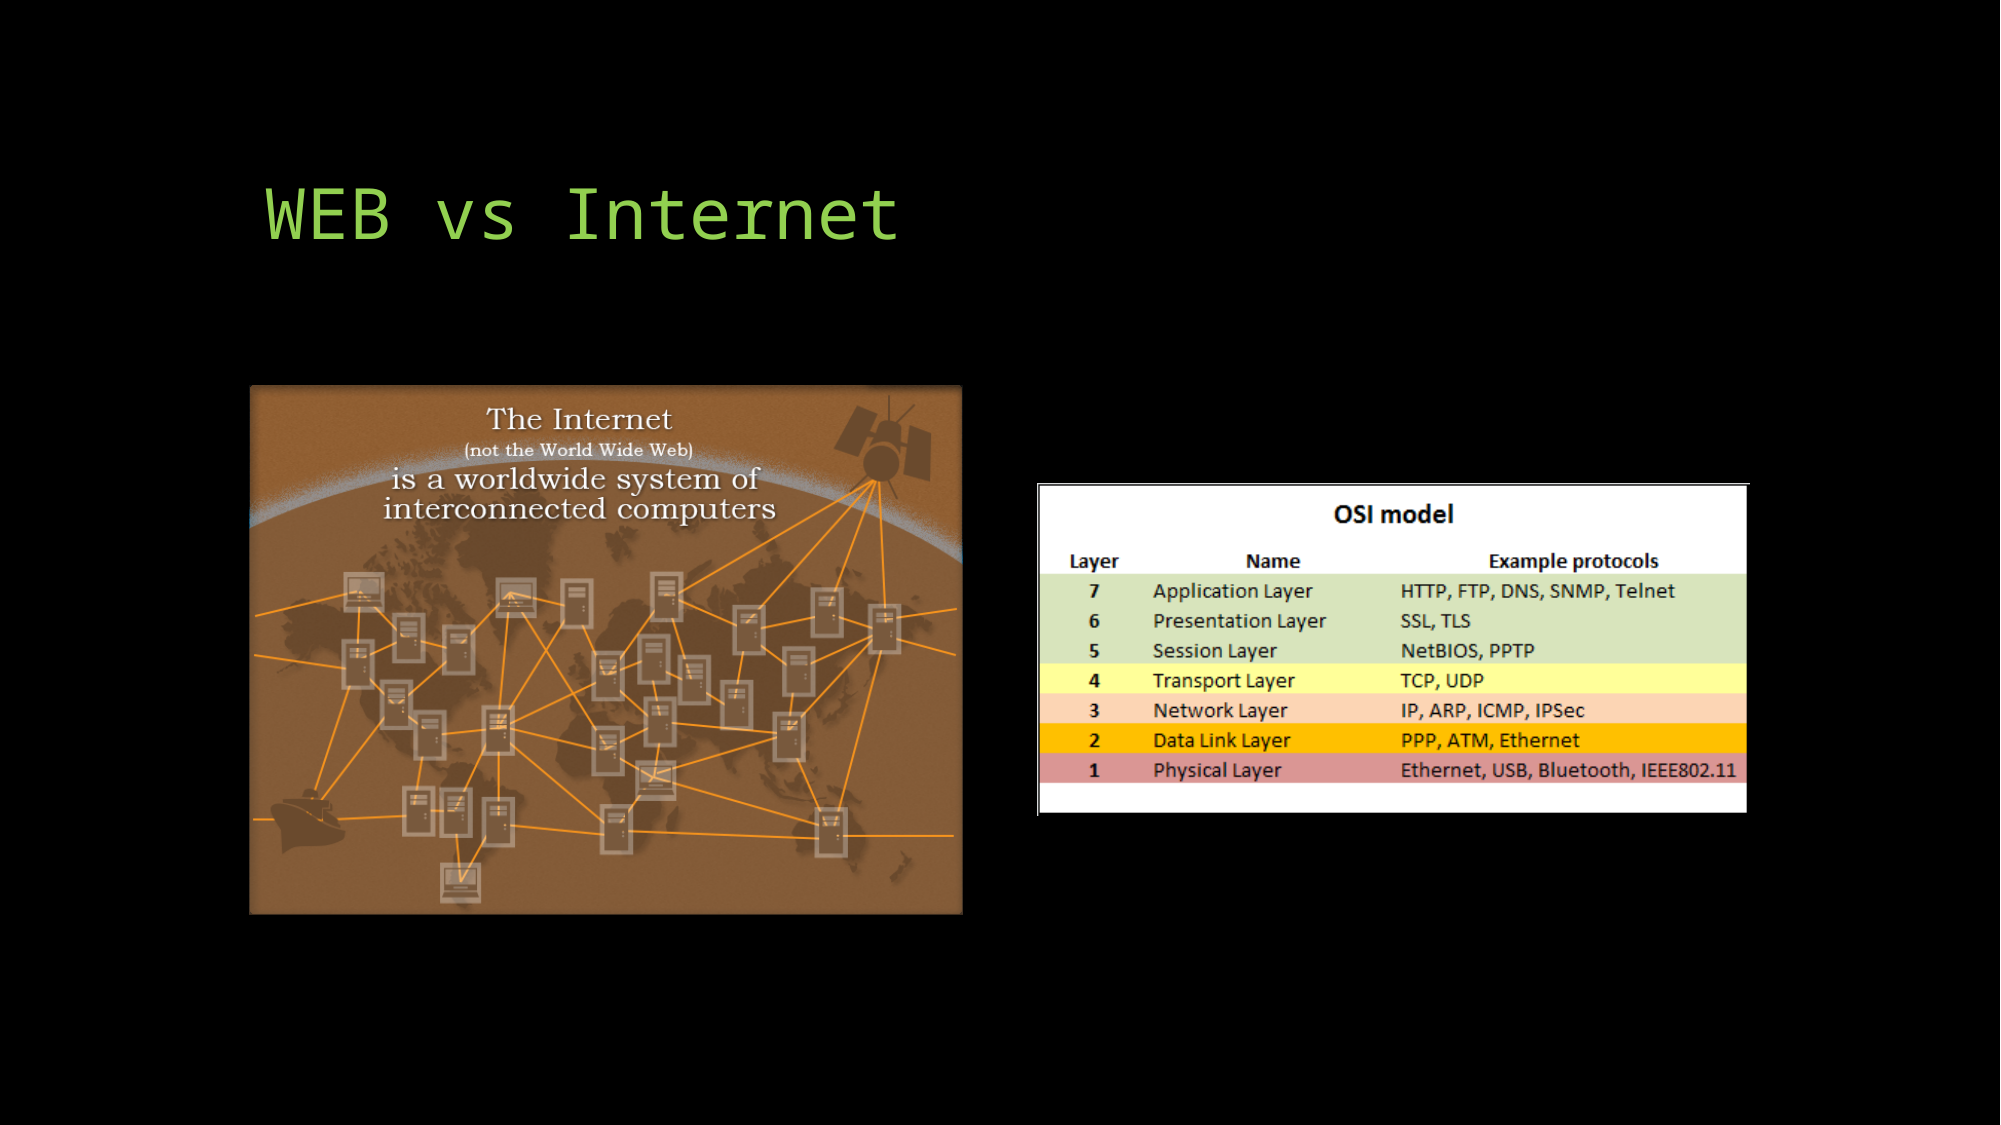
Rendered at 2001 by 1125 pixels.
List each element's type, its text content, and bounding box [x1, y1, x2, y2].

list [1037, 483, 1750, 816]
title WEB vs Internet [249, 75, 1750, 263]
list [249, 384, 963, 915]
